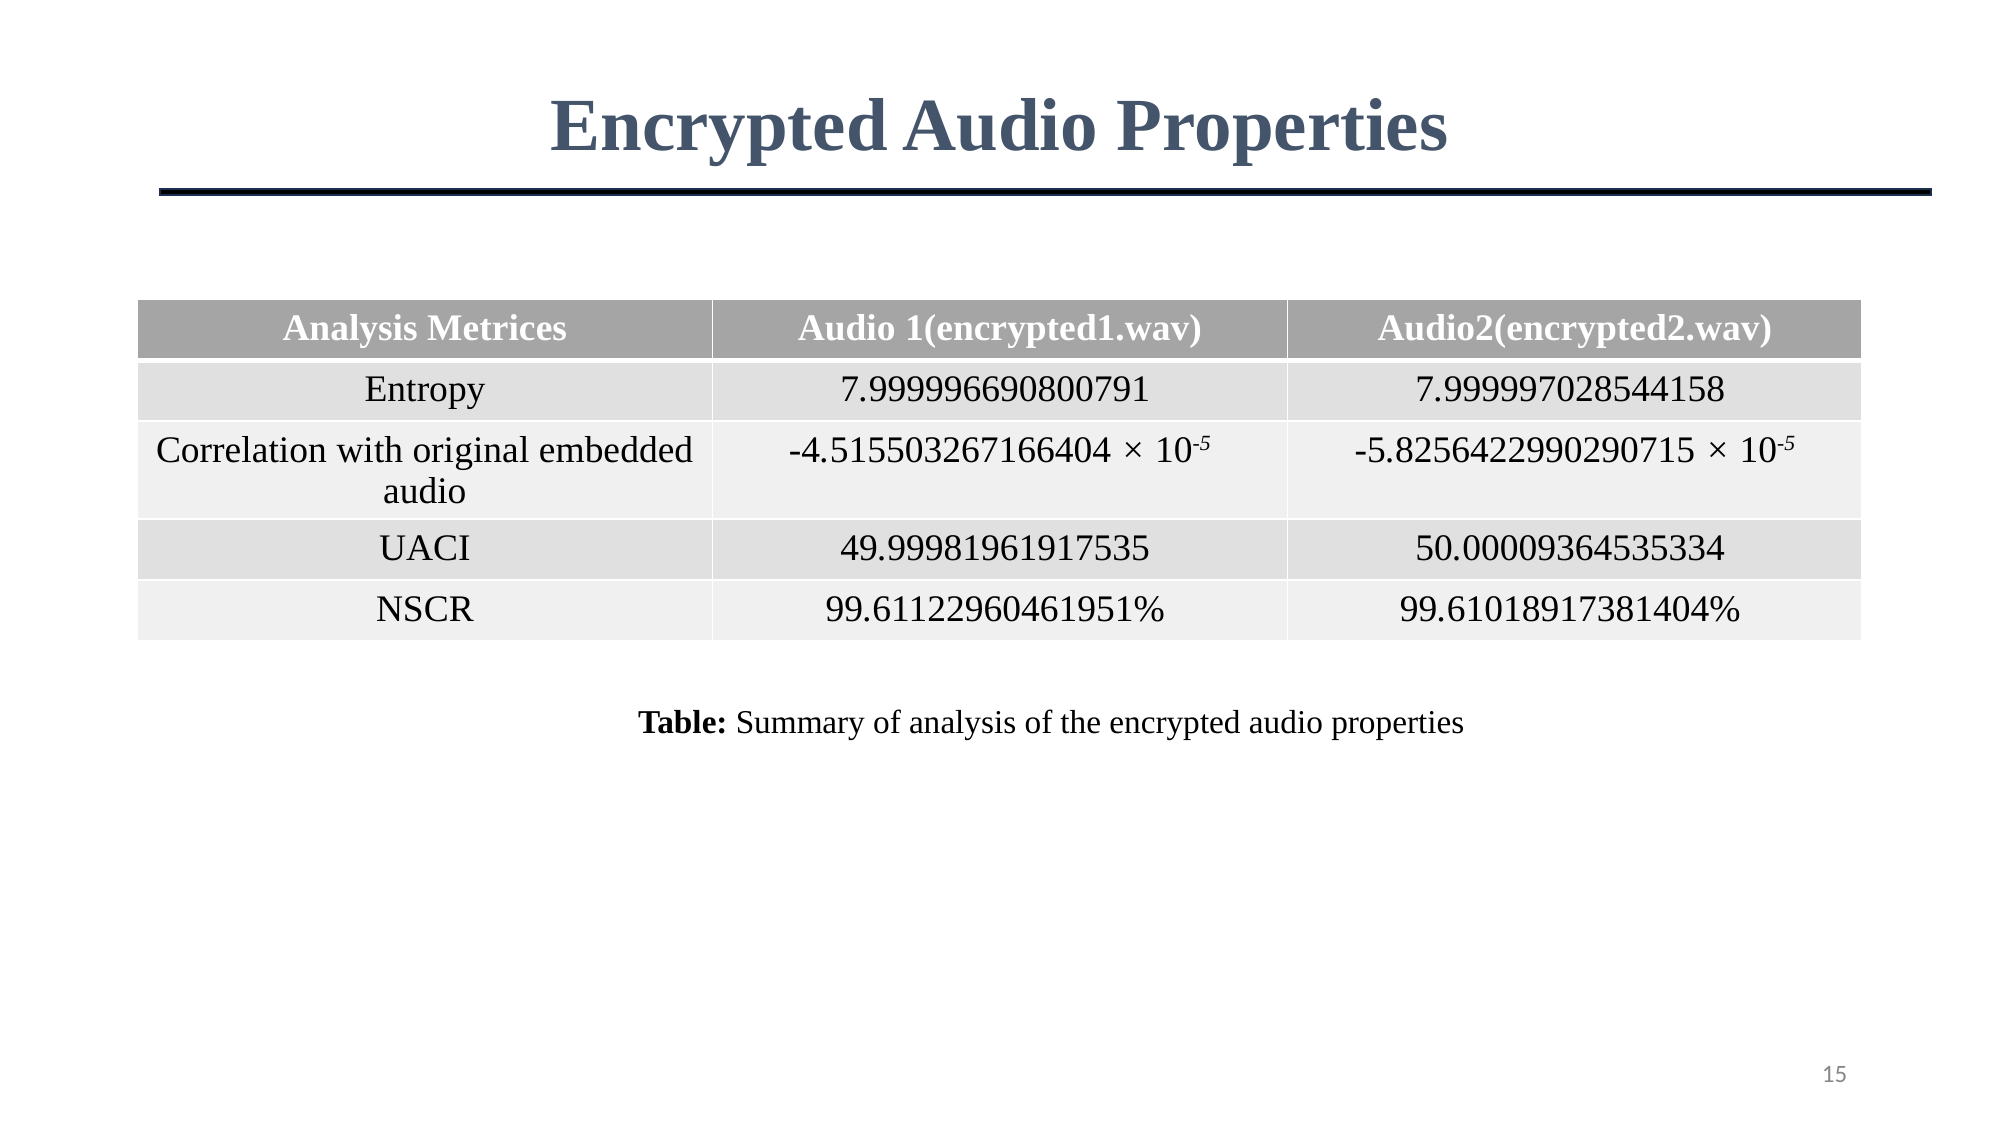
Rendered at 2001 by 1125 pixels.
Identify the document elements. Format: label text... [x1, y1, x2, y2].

table_header Audio 1(encrypted1.wav) [713, 300, 1287, 358]
table_cell -4.515503267166404 × 10-5 [713, 422, 1287, 518]
table_cell Correlation with original embedded audio [138, 422, 712, 518]
table_cell 50.00009364535334 [1288, 520, 1861, 579]
table_cell 49.99981961917535 [713, 520, 1287, 579]
table_cell 99.61122960461951% [713, 581, 1287, 640]
table_cell 99.61018917381404% [1288, 581, 1861, 640]
text_box [159, 188, 1932, 195]
table_cell Entropy [138, 363, 712, 420]
text_box Table: Summary of analysis of the encrypted audio properties [623, 690, 1497, 748]
table_cell -5.8256422990290715 × 10-5 [1288, 422, 1861, 518]
table_cell UACI [138, 520, 712, 579]
table_cell 7.999997028544158 [1288, 363, 1861, 420]
slide_number 15 [1412, 1042, 1863, 1103]
title Encrypted Audio Properties [137, 59, 1863, 192]
table_cell 7.999996690800791 [713, 363, 1287, 420]
table_cell NSCR [138, 581, 712, 640]
table_header Audio2(encrypted2.wav) [1288, 300, 1861, 358]
table_header Analysis Metrices [138, 300, 712, 358]
